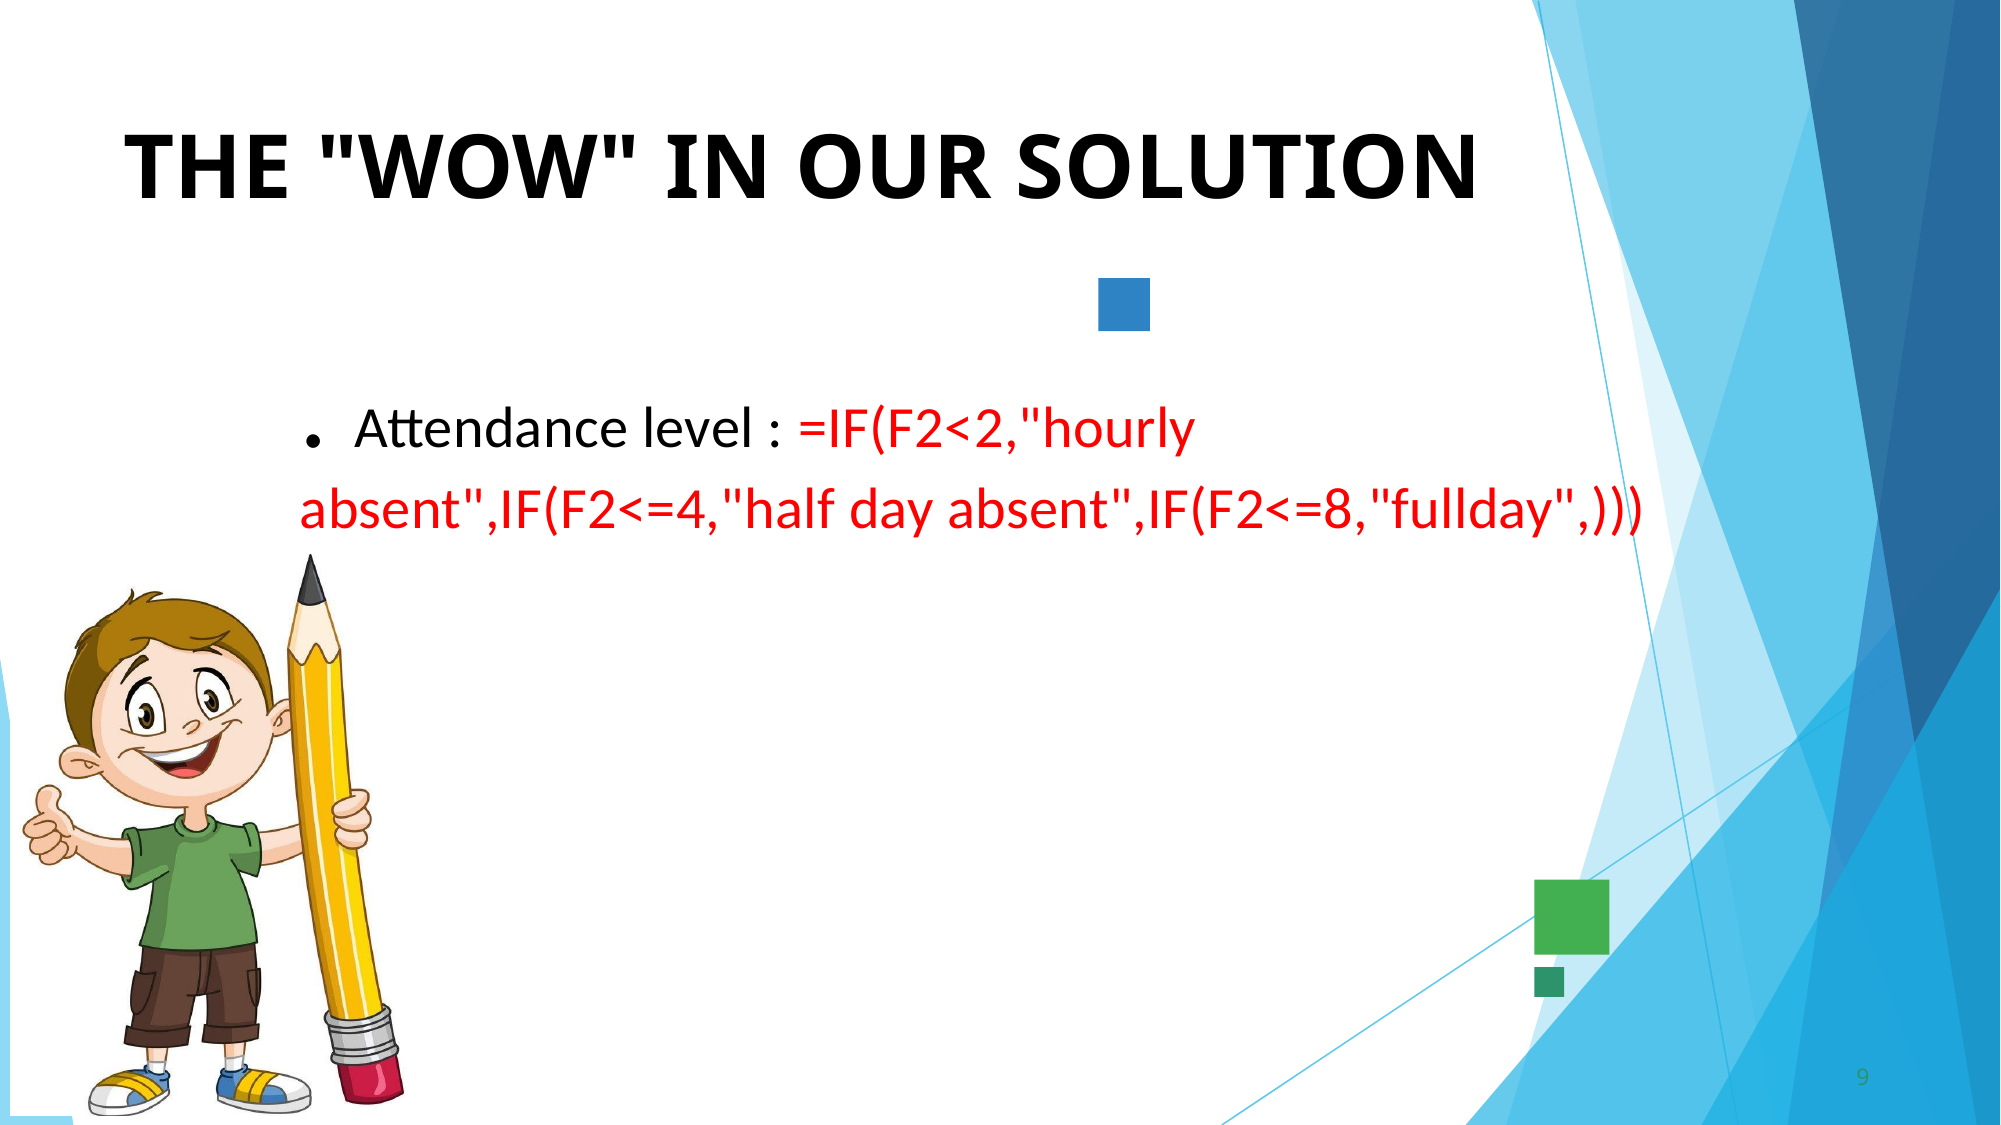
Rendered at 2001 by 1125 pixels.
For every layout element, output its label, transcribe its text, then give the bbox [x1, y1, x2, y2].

text_box [1534, 879, 1610, 955]
text_box 9 [1849, 1061, 1888, 1095]
picture [10, 554, 416, 1116]
title THE "WOW" IN OUR SOLUTION [121, 107, 1513, 298]
text_box [1534, 967, 1565, 997]
text_box . Attendance level : =IF(F2<2,"hourly absent",IF(F2<=4,"half day absent",IF(F2<=8,"fullday",))) [285, 328, 1686, 618]
text_box [1098, 298, 1150, 328]
